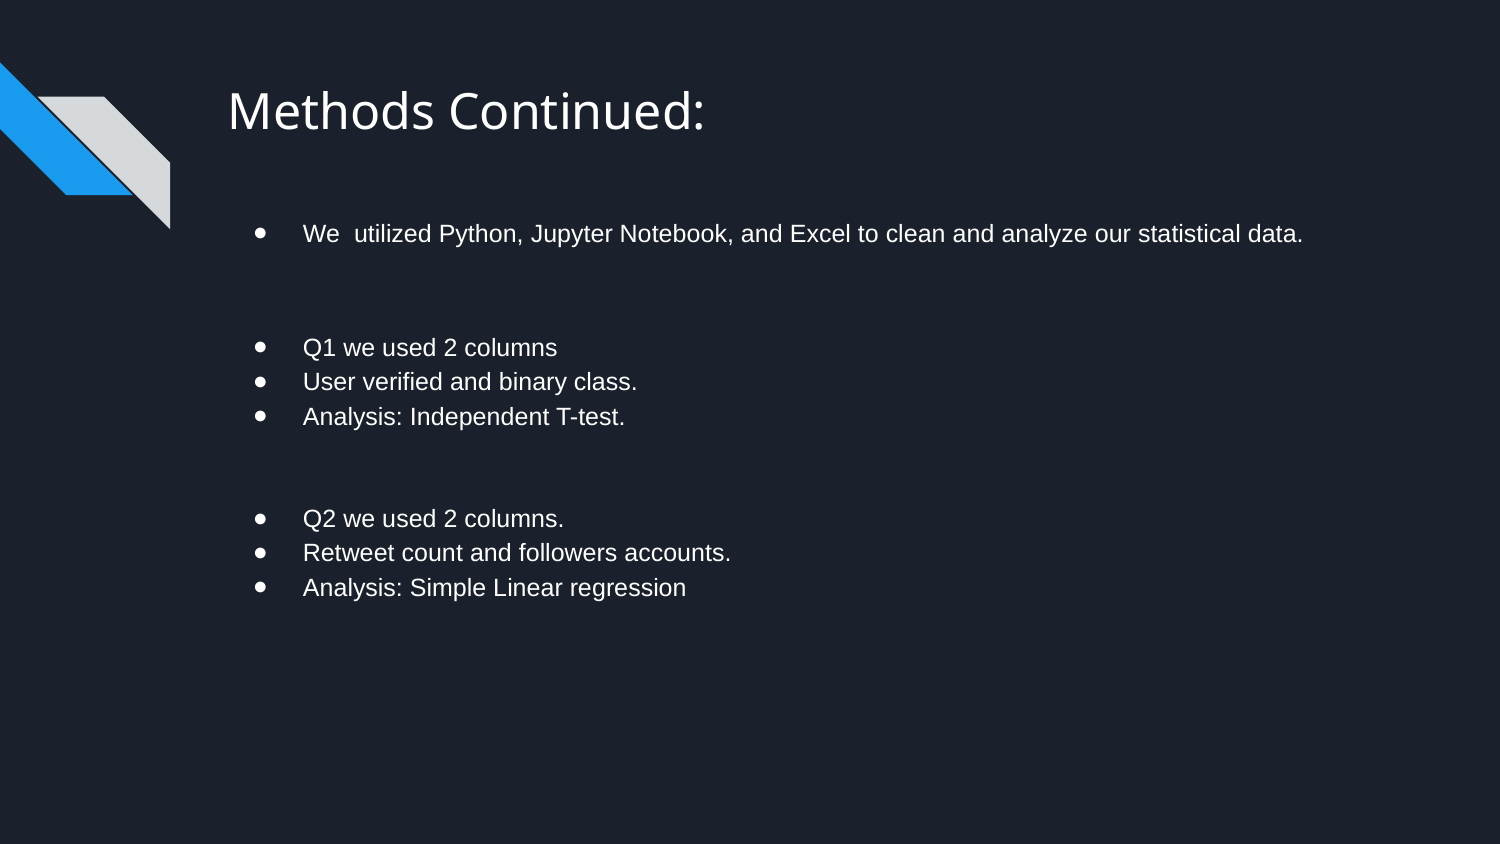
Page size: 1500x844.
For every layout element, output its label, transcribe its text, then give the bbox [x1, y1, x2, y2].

title Methods Continued: [212, 64, 1368, 202]
list We utilized Python, Jupyter Notebook, and Excel to clean and analyze our statistical data. Q1 we used 2 columns User verified and binary class. Analysis: Independent T-test. Q2 we used 2 columns. Retweet count and followers accounts. Analysis: Simple Linear regression [212, 202, 1368, 735]
